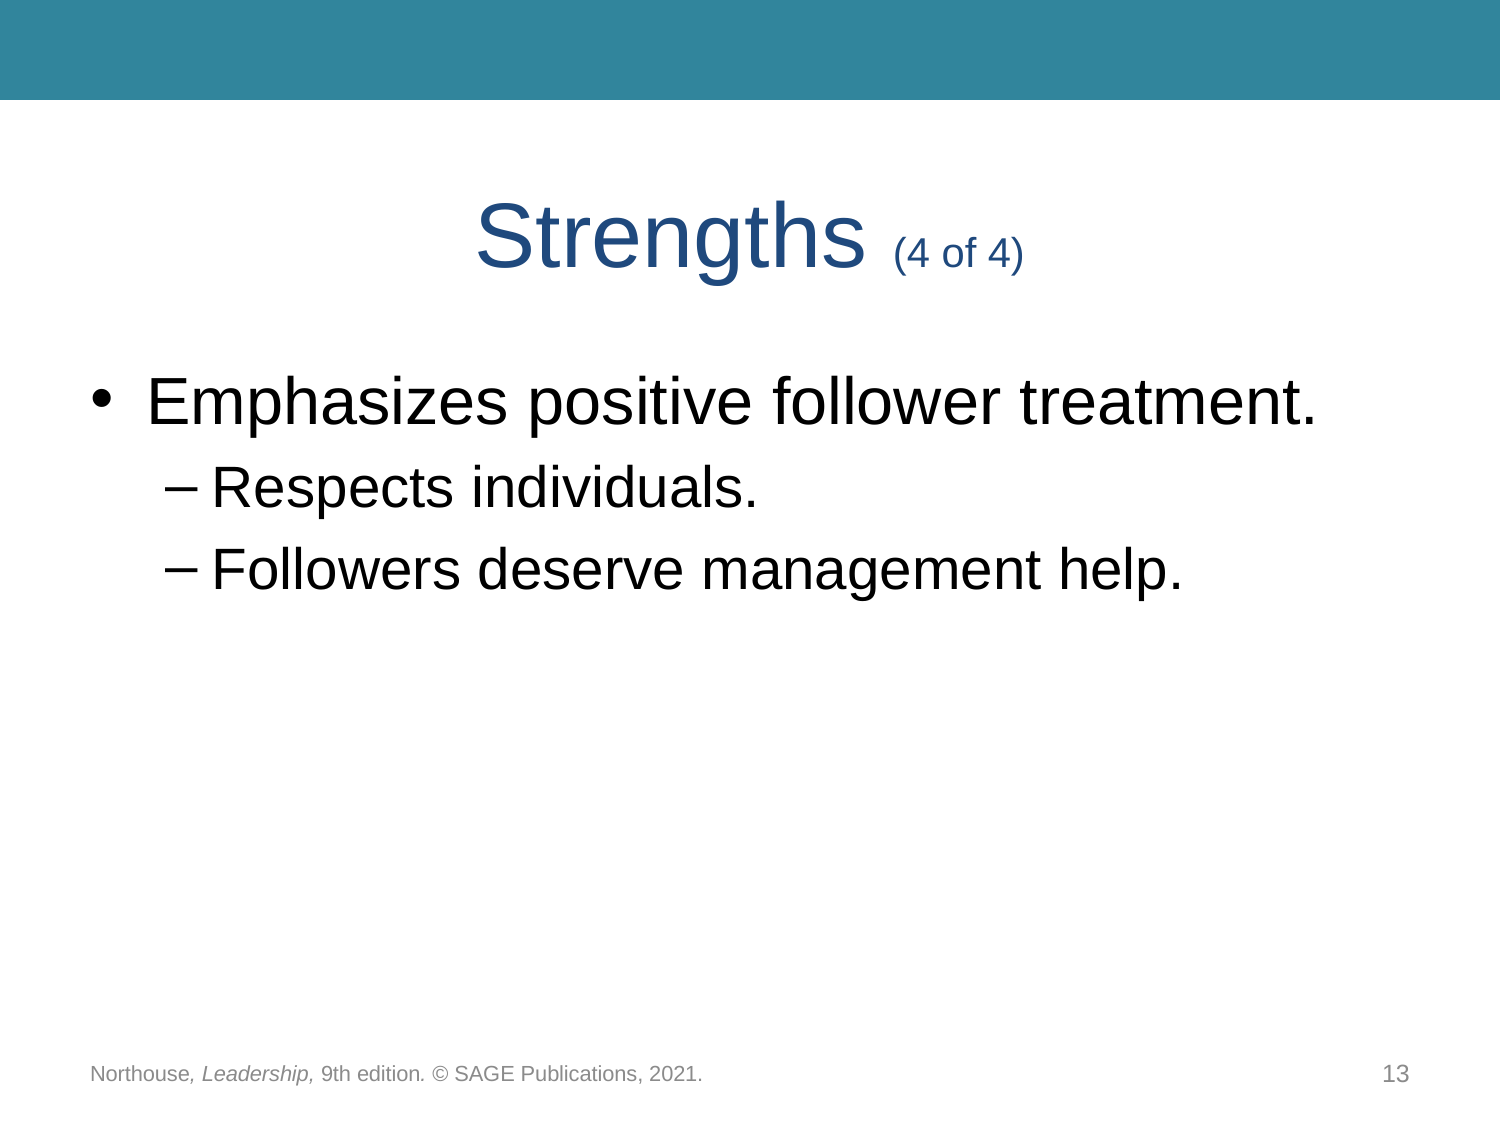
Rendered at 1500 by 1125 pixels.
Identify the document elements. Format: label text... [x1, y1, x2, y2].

footer Northouse, Leadership, 9th edition. © SAGE Publications, 2021. [75, 1042, 1313, 1103]
list Emphasizes positive follower treatment. Respects individuals. Followers deserve management help. [75, 350, 1425, 1005]
title Strengths (4 of 4) [75, 137, 1425, 325]
slide_number 13 [1350, 1042, 1425, 1103]
